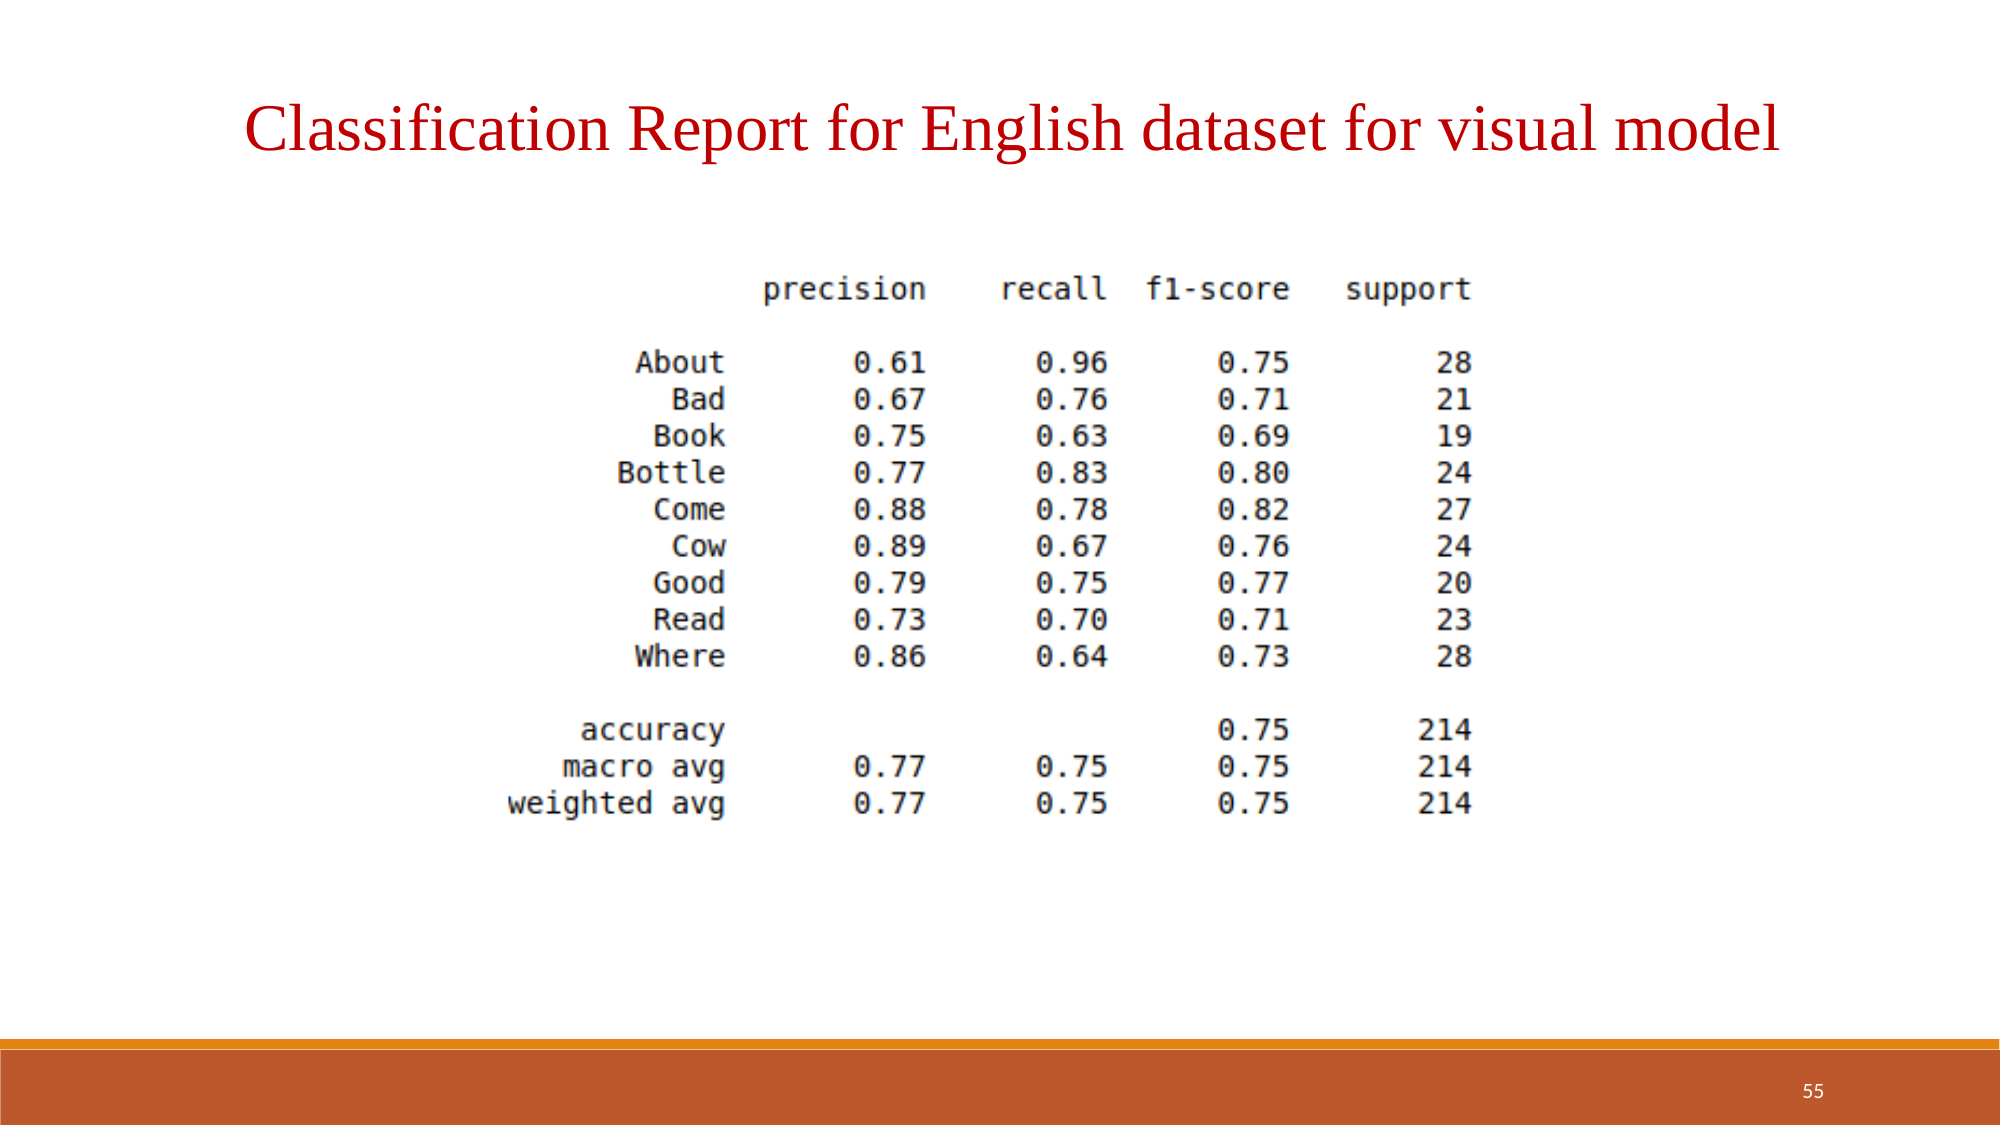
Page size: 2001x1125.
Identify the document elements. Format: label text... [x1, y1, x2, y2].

slide_number 55 [1624, 1059, 1840, 1120]
picture [494, 259, 1506, 866]
text_box Classification Report for English dataset for visual model [107, 76, 1938, 167]
